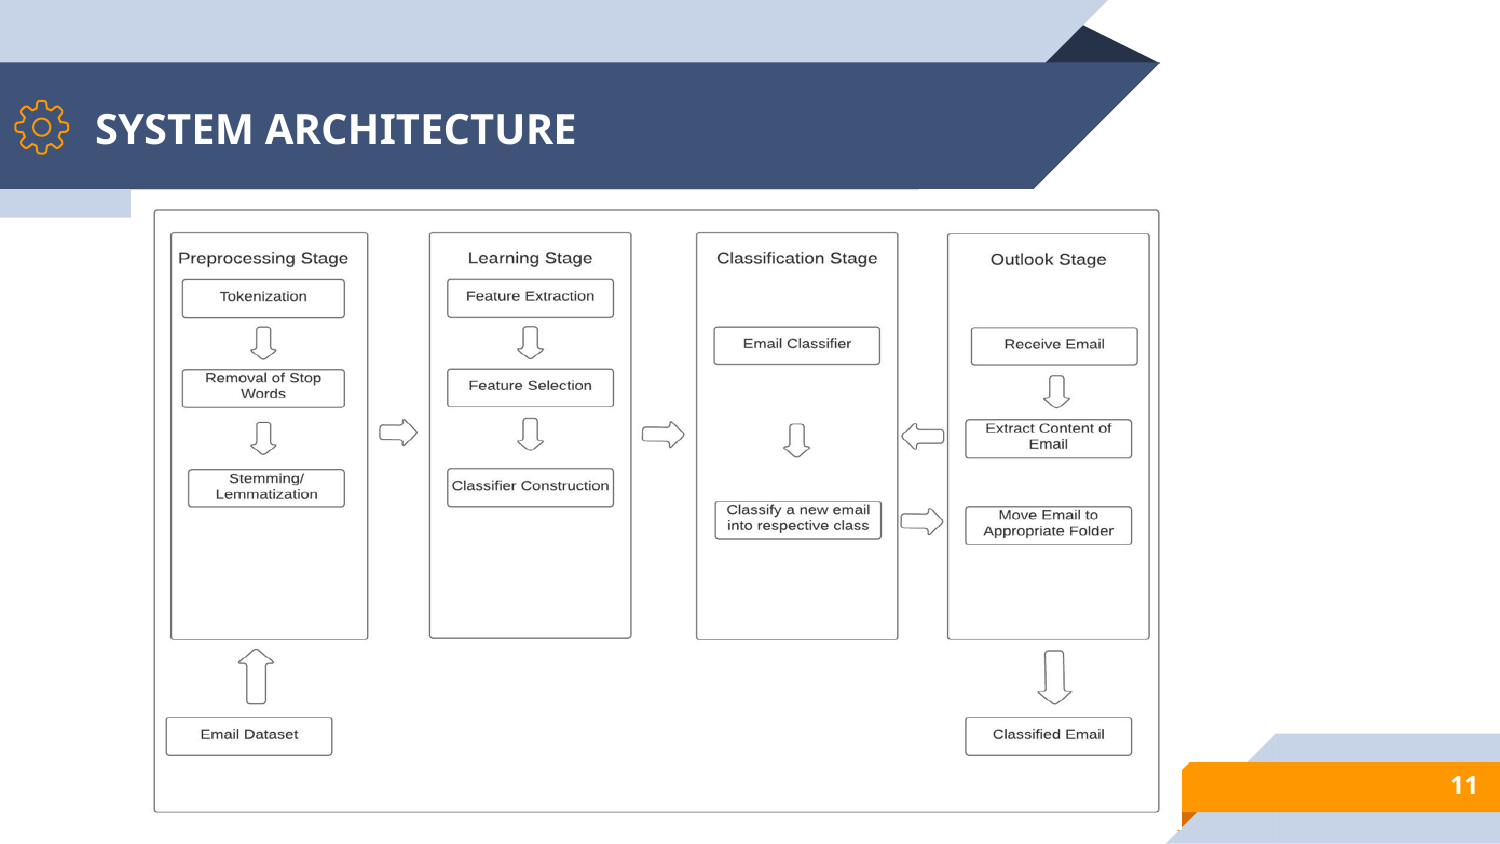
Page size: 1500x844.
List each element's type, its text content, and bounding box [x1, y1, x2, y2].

title SYSTEM ARCHITECTURE [80, 65, 943, 191]
slide_number 11 [1249, 760, 1494, 813]
picture [131, 190, 1183, 830]
